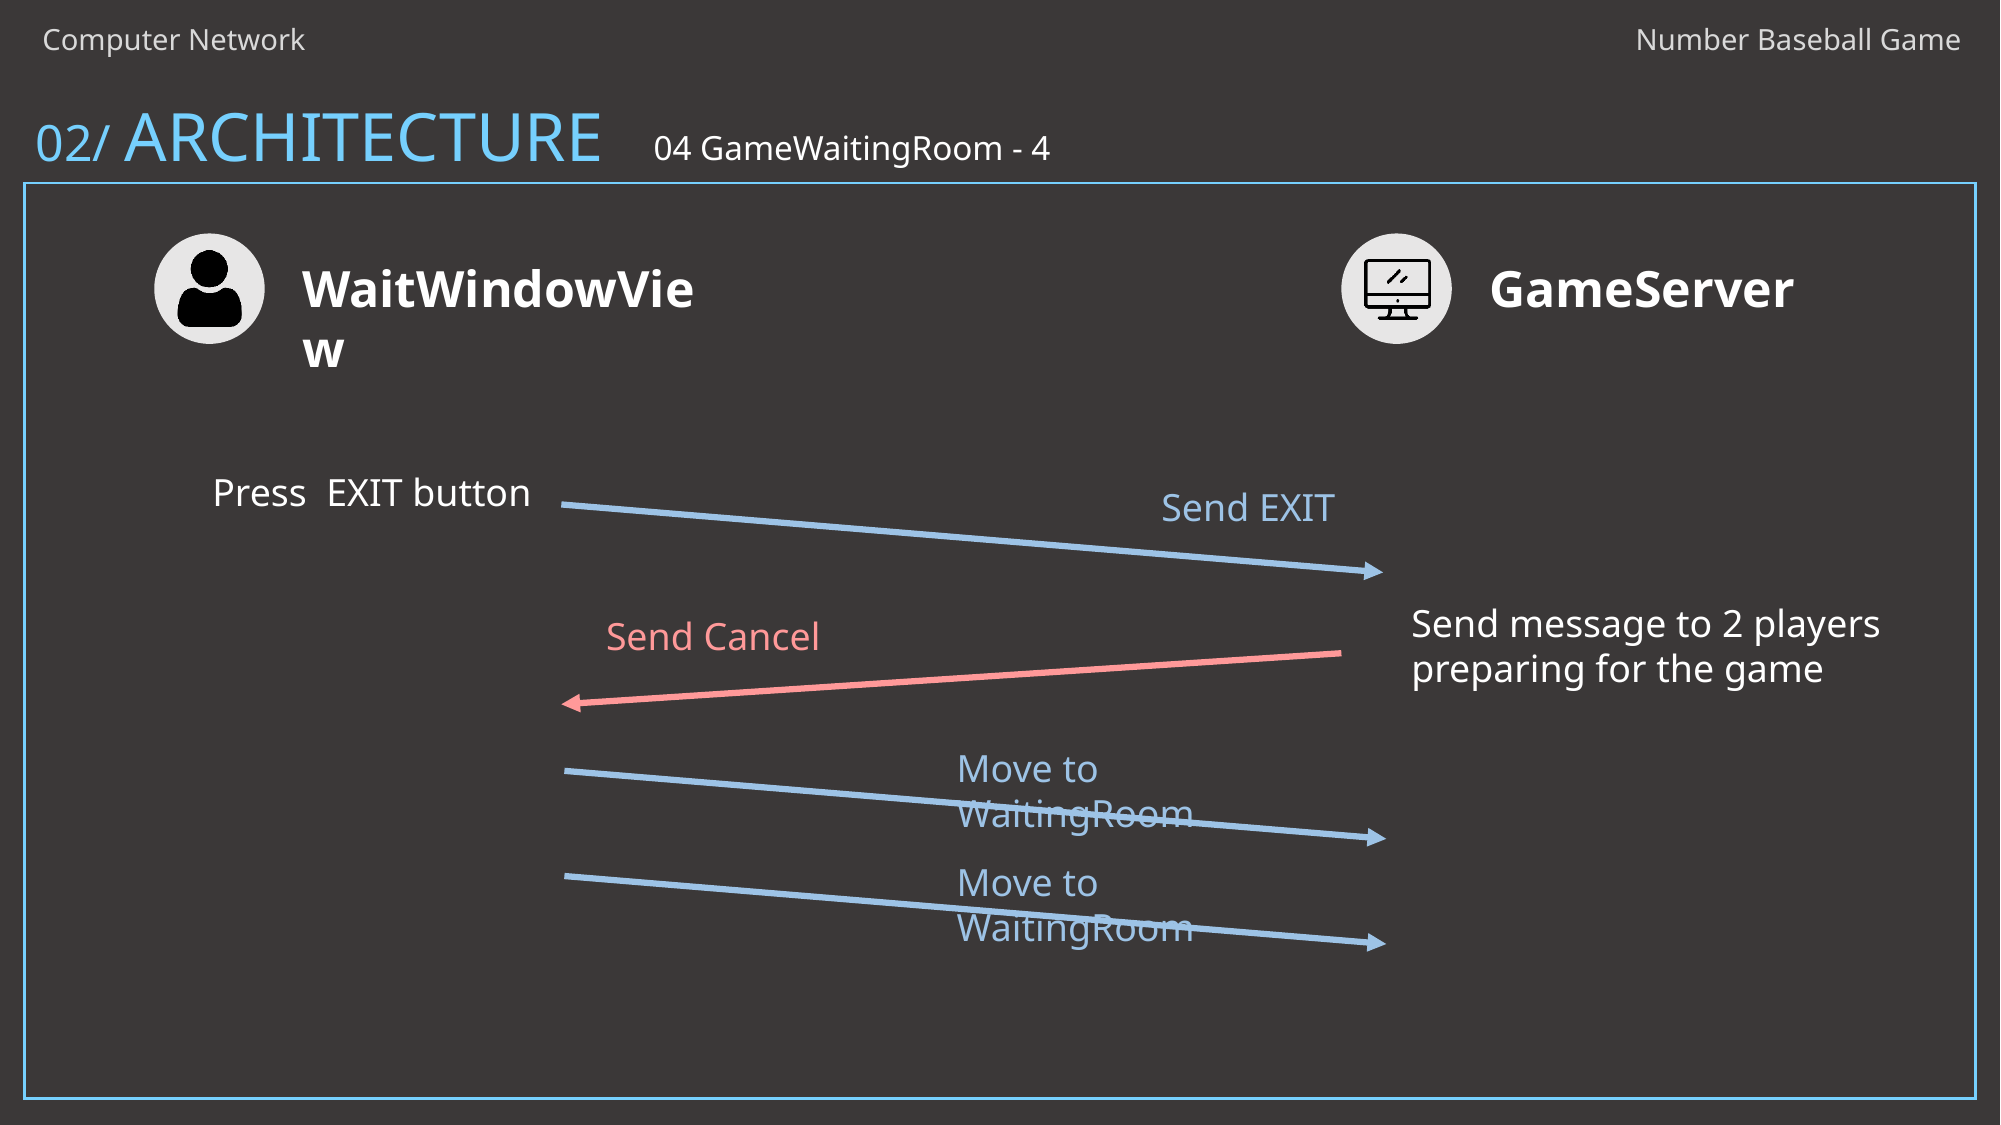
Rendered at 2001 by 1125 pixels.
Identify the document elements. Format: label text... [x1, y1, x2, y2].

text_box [564, 876, 1387, 945]
text_box Press EXIT button [197, 462, 739, 522]
text_box Send message to 2 players preparing for the game [1396, 592, 1909, 698]
text_box Computer Network [27, 13, 321, 64]
text_box Send Cancel [591, 606, 967, 653]
text_box 02/ ARCHITECTURE [21, 86, 619, 182]
text_box 04 GameWaitingRoom - 4 [638, 119, 1066, 175]
text_box Send EXIT [1146, 476, 1387, 537]
text_box WaitWindowView [287, 250, 718, 385]
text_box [564, 770, 1387, 839]
text_box Move to WaitingRoom [941, 851, 1352, 876]
text_box [23, 182, 1977, 1099]
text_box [561, 504, 1384, 573]
text_box Move to WaitingRoom [941, 945, 1352, 956]
text_box Number Baseball Game [1620, 13, 1977, 64]
text_box Move to WaitingRoom [941, 738, 1352, 770]
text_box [154, 233, 265, 344]
text_box GameServer [1474, 250, 1821, 325]
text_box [561, 653, 1342, 705]
text_box Move to WaitingRoom [941, 839, 1352, 843]
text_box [1341, 233, 1452, 344]
